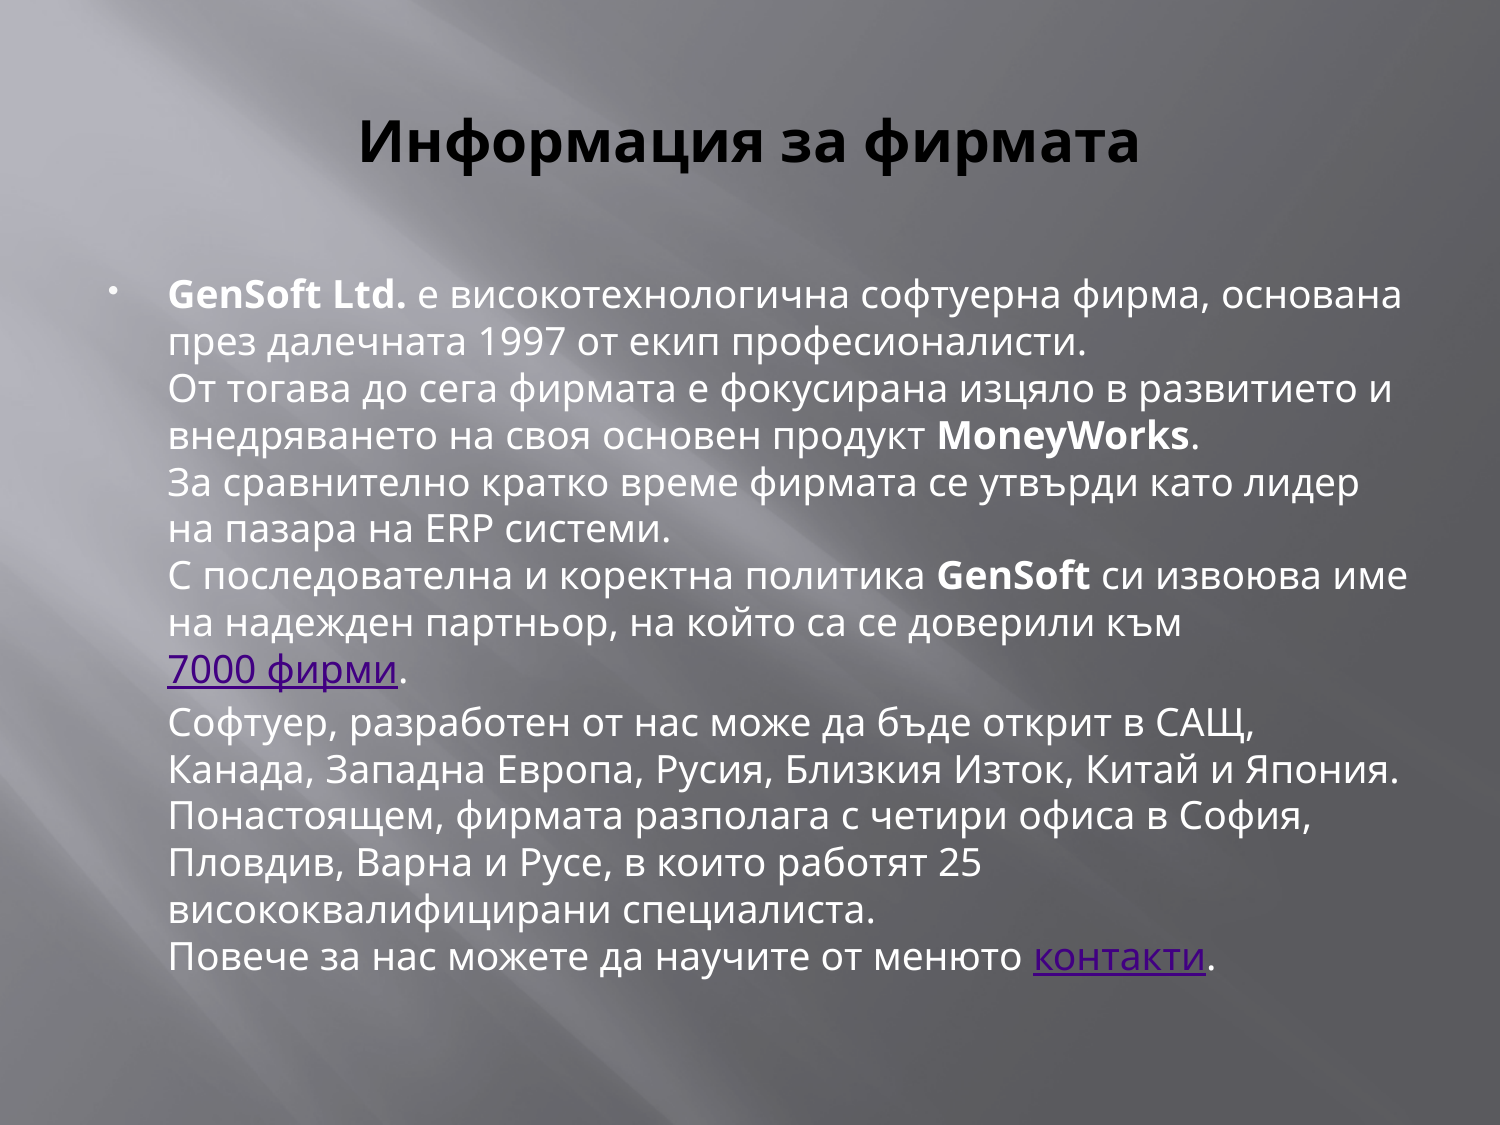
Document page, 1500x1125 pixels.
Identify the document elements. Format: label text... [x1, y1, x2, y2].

list GenSoft Ltd. е високотехнологична софтуерна фирма, основана през далечната 1997 от екип професионалисти. От тогава до сега фирмата е фокусирана изцяло в развитието и внедряването на своя основен продукт MoneyWorks. За сравнително кратко време фирмата се утвърди като лидер на пазара на ERP системи. С последователна и коректна политика GenSoft си извоюва име на надежден партньор, на който са се доверили към 7000 фирми. Софтуер, разработен от нас може да бъде открит в САЩ, Канада, Западна Европа, Русия, Близкия Изток, Китай и Япония. Понастоящем, фирмата разполага с четири офиса в София, Пловдив, Варна и Русе, в които работят 25 висококвалифицирани специалистa. Повече за нас можете да научите от менюто контакти. [75, 262, 1425, 1035]
title Информация за фирмата [75, 45, 1425, 233]
